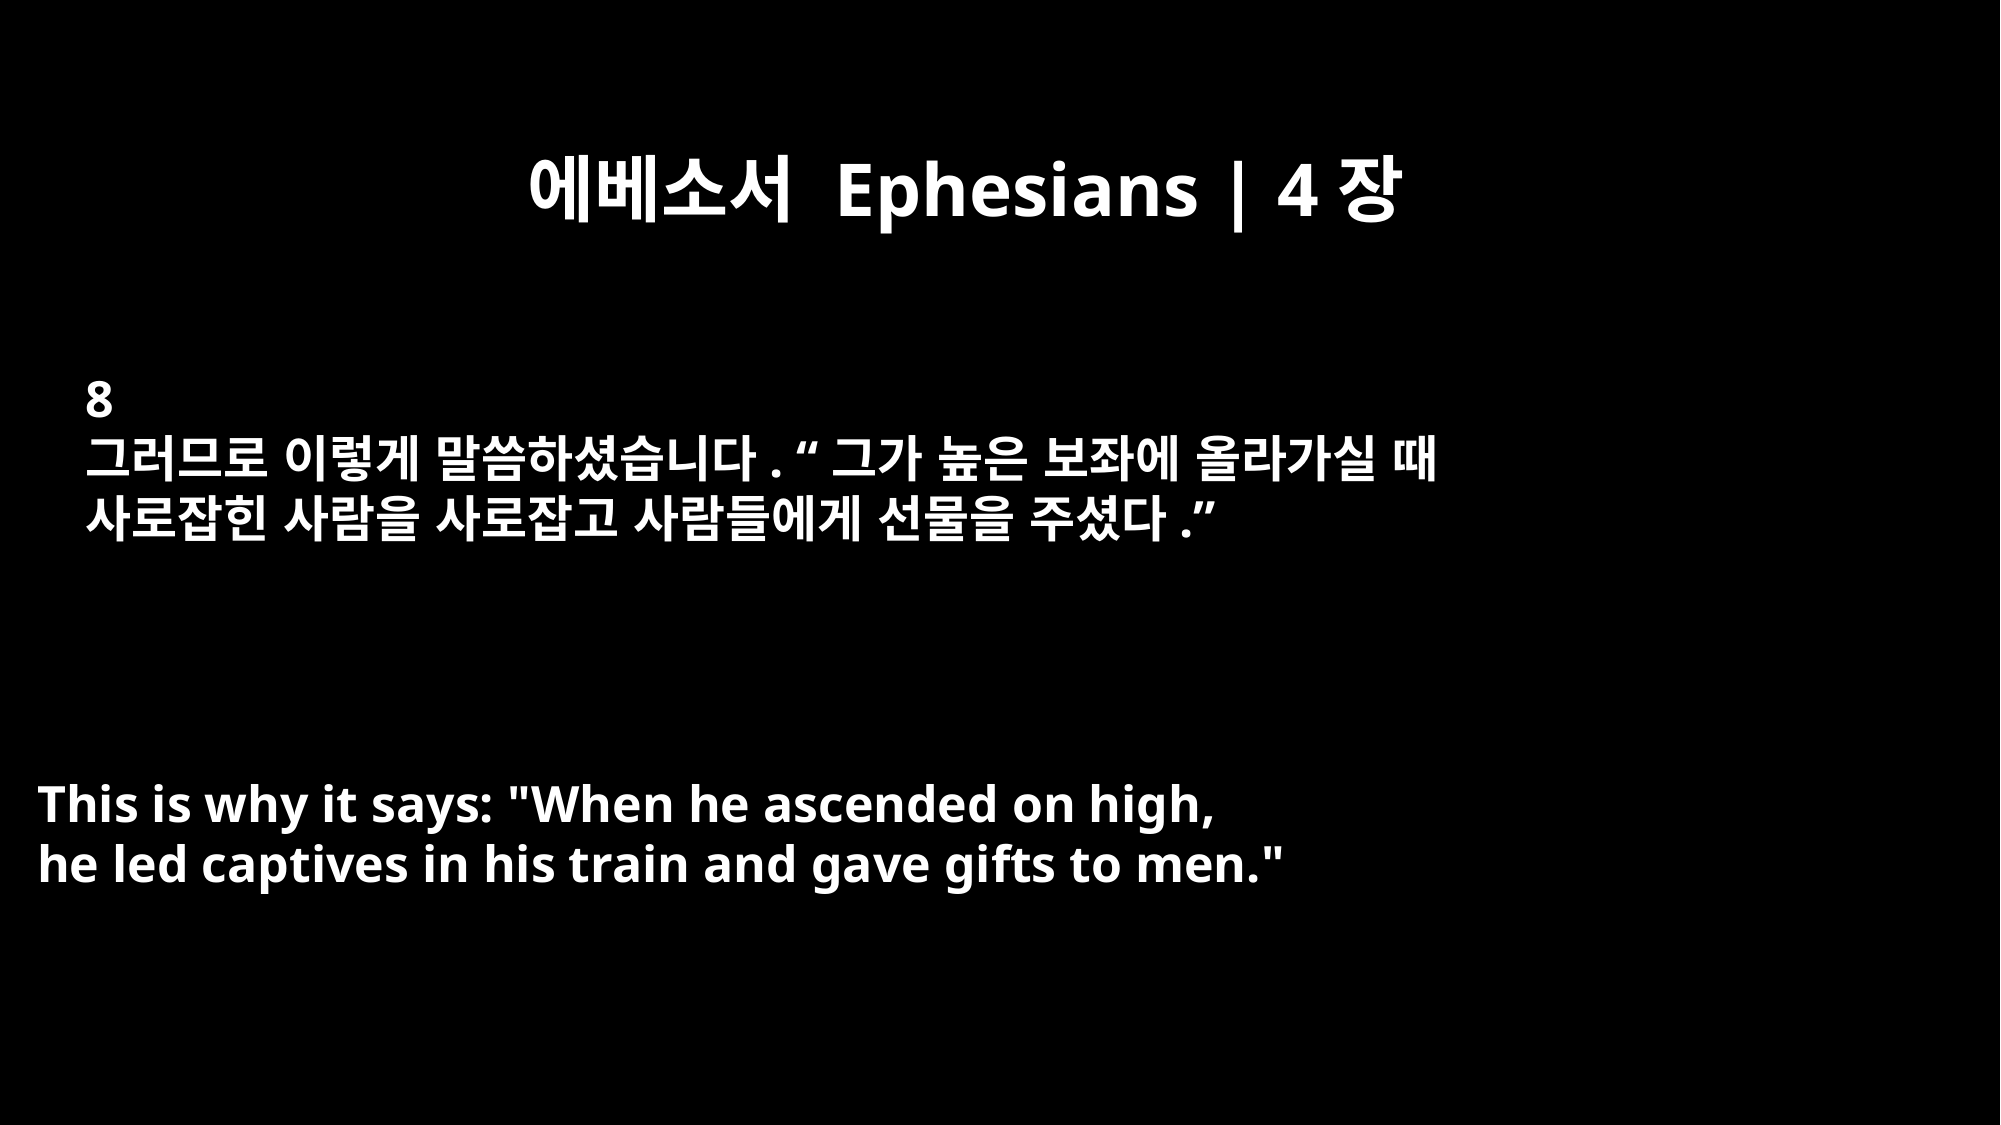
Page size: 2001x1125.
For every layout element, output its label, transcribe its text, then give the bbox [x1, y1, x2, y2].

text_box This is why it says: "When he ascended on high, he led captives in his train and gave gifts to men." [22, 764, 1300, 900]
text_box 에베소서 Ephesians | 4장 [512, 136, 1420, 239]
text_box 8 그러므로 이렇게 말씀하셨습니다. “그가 높은 보좌에 올라가실 때 사로잡힌 사람을 사로잡고 사람들에게 선물을 주셨다.” [70, 359, 1455, 555]
